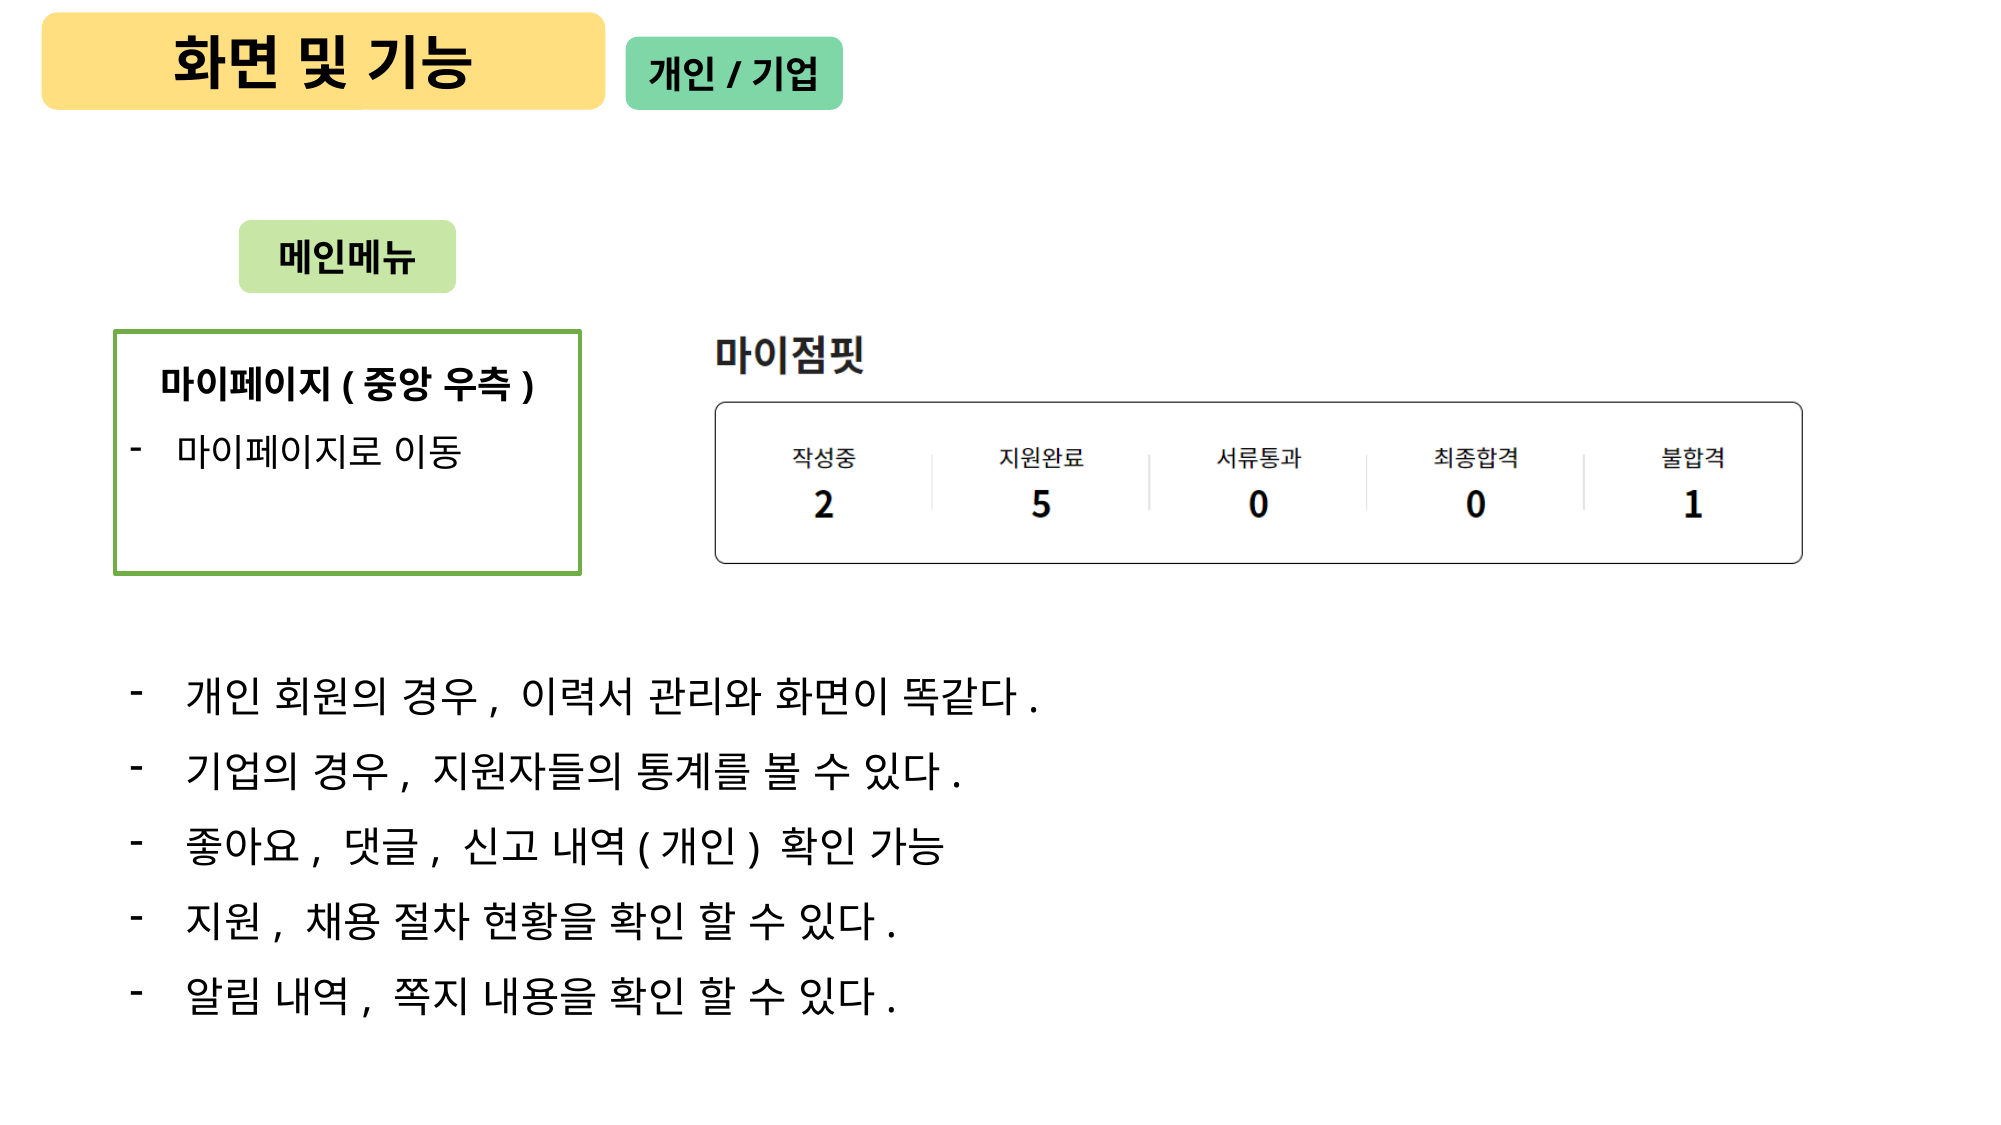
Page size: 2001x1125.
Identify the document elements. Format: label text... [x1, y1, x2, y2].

text_box 메인메뉴 [238, 219, 457, 294]
picture [662, 331, 1848, 574]
text_box 개인/기업 [625, 36, 843, 110]
text_box 화면 및 기능 [41, 12, 606, 110]
text_box 개인 회원의 경우, 이력서 관리와 화면이 똑같다. 기업의 경우, 지원자들의 통계를 볼 수 있다. 좋아요, 댓글, 신고 내역(개인) 확인 가능 지원, 채용 절차 현황을 확인 할 수 있다. 알림 내역, 쪽지 내용을 확인 할 수 있다. [114, 638, 1848, 1029]
text_box 마이페이지(중앙 우측) 마이페이지로 이동 [114, 331, 580, 574]
